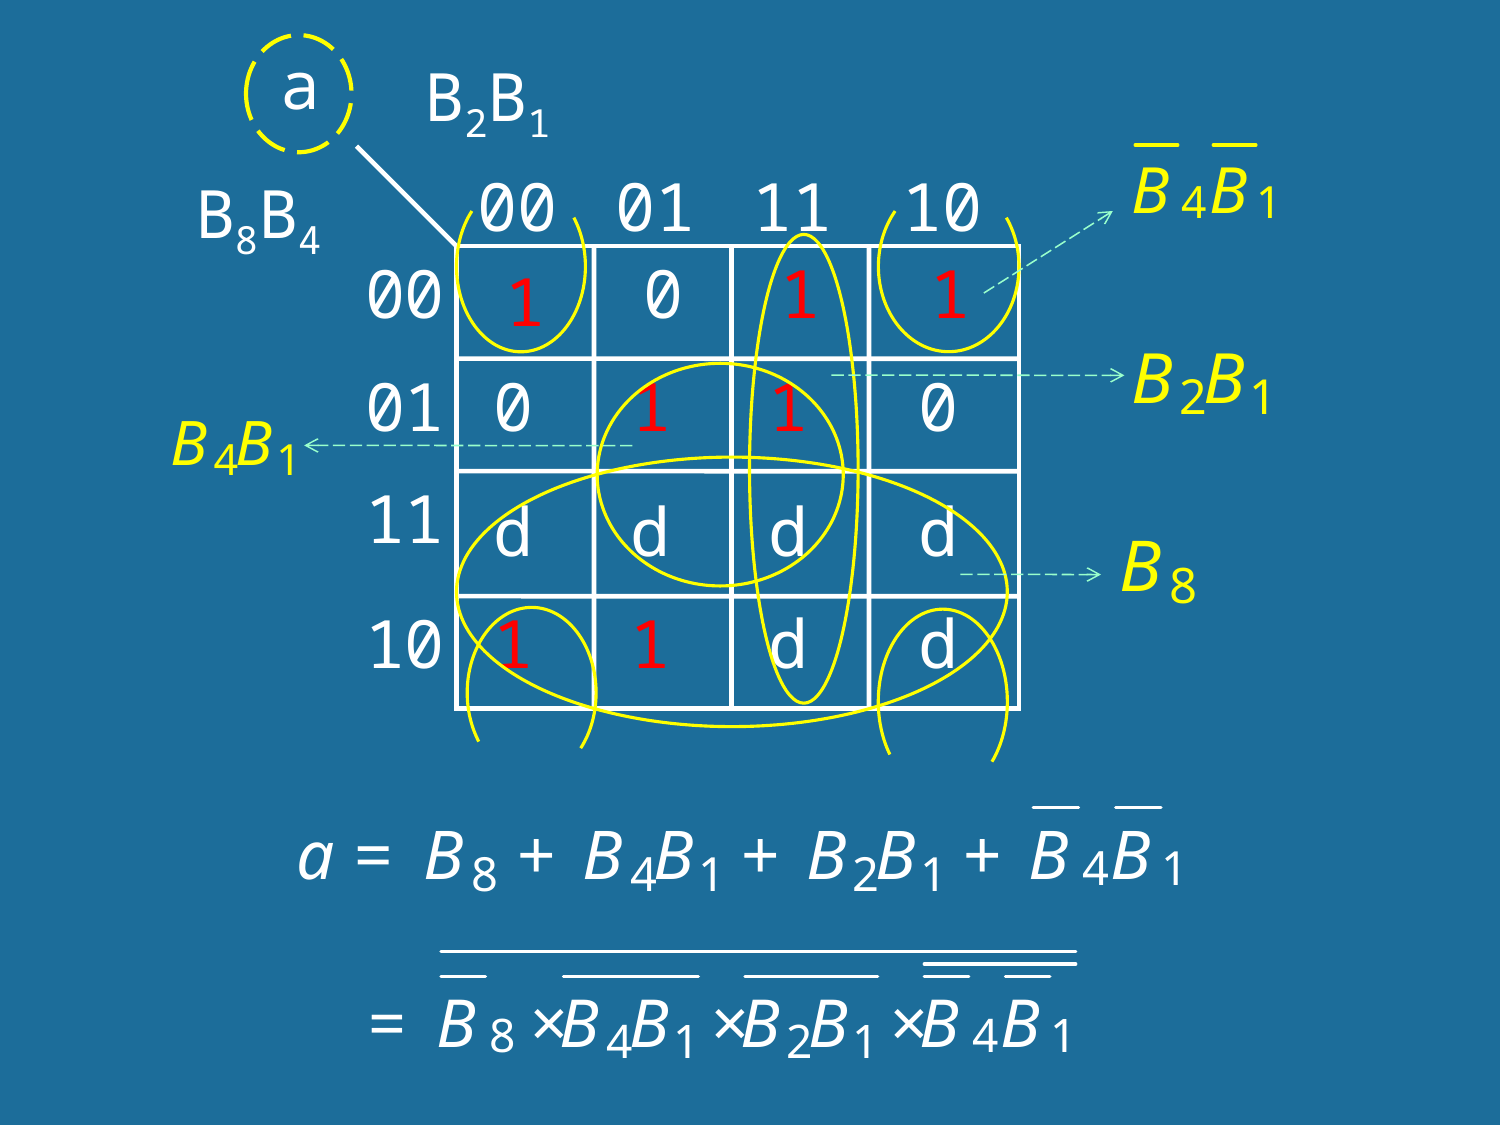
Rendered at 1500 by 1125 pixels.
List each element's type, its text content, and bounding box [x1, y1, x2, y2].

text_box [246, 35, 352, 153]
text_box B8B4 [180, 164, 336, 270]
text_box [456, 128, 1290, 762]
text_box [456, 593, 1207, 727]
text_box 01 [350, 357, 451, 361]
text_box 10 [350, 594, 450, 690]
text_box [361, 937, 1091, 1070]
text_box a [308, 35, 336, 51]
text_box a [266, 35, 289, 46]
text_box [292, 790, 1196, 903]
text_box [749, 234, 1281, 704]
text_box 00 [350, 244, 451, 340]
text_box B2B1 [409, 46, 698, 153]
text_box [163, 363, 844, 587]
